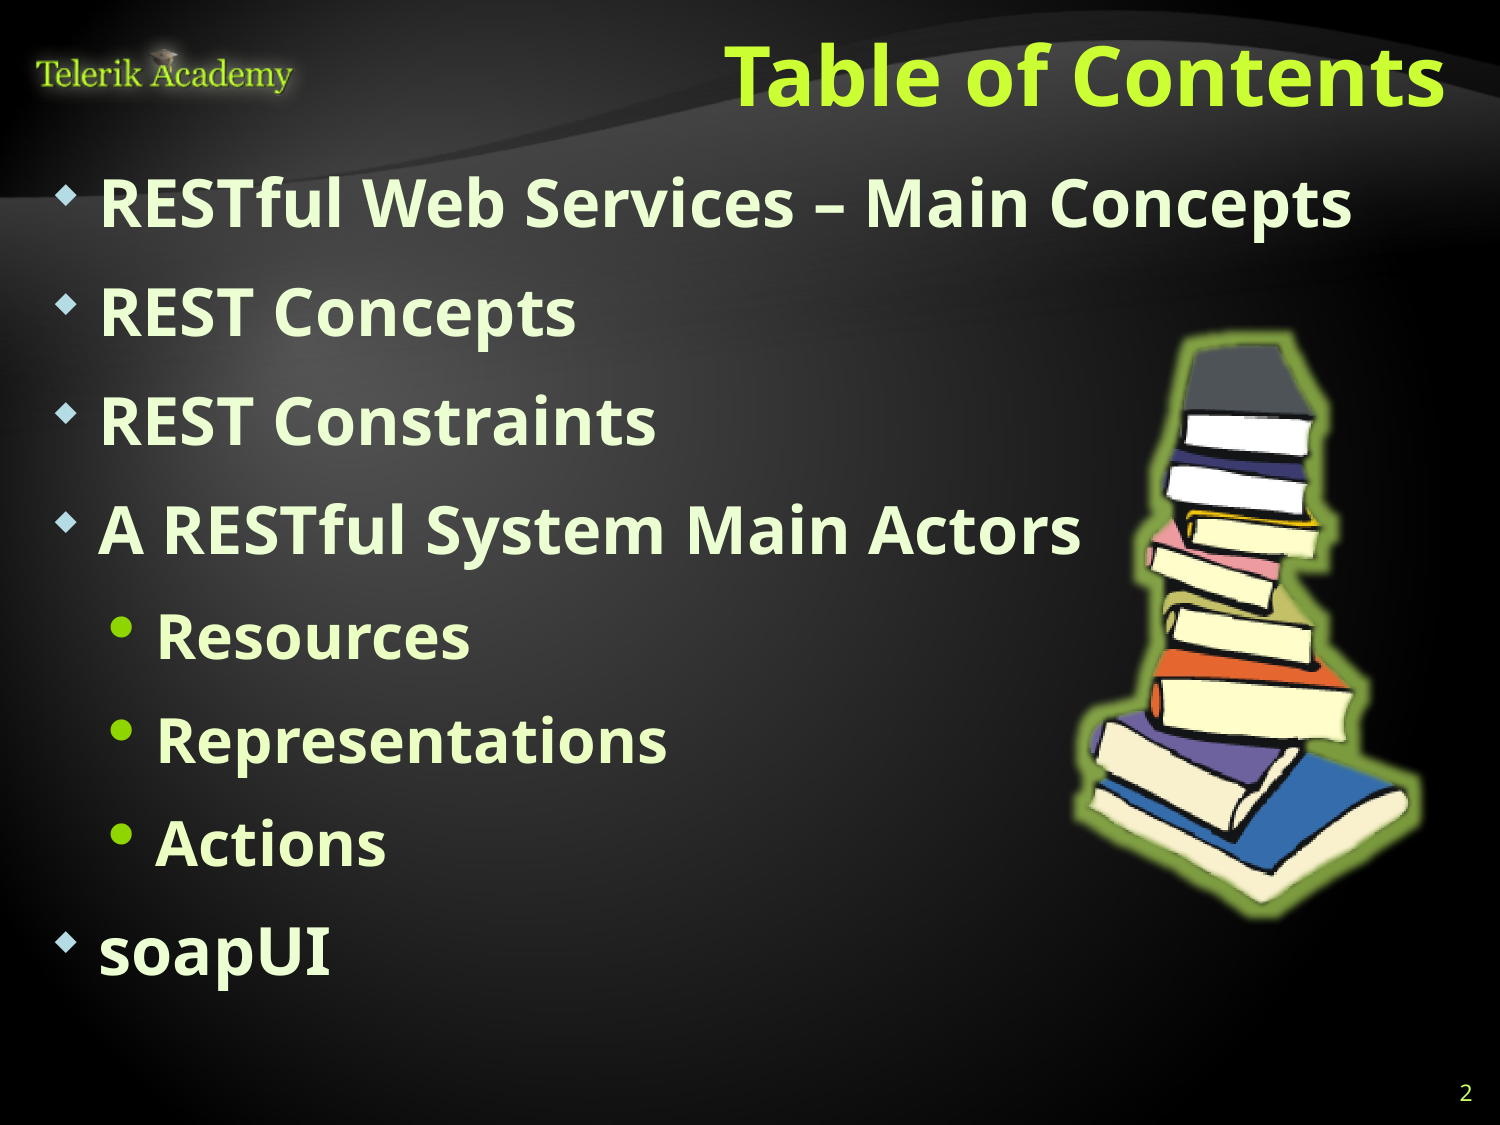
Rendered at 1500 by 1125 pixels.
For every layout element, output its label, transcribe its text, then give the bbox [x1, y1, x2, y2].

list RESTful Web Services – Main Concepts REST Concepts REST Constraints A RESTful System Main Actors Resources Representations Actions soapUI [37, 149, 1463, 1100]
title Table of Contents [300, 12, 1463, 149]
text_box ? [1072, 331, 1420, 919]
picture [0, 0, 1500, 1125]
slide_number 2 [1412, 1074, 1488, 1113]
